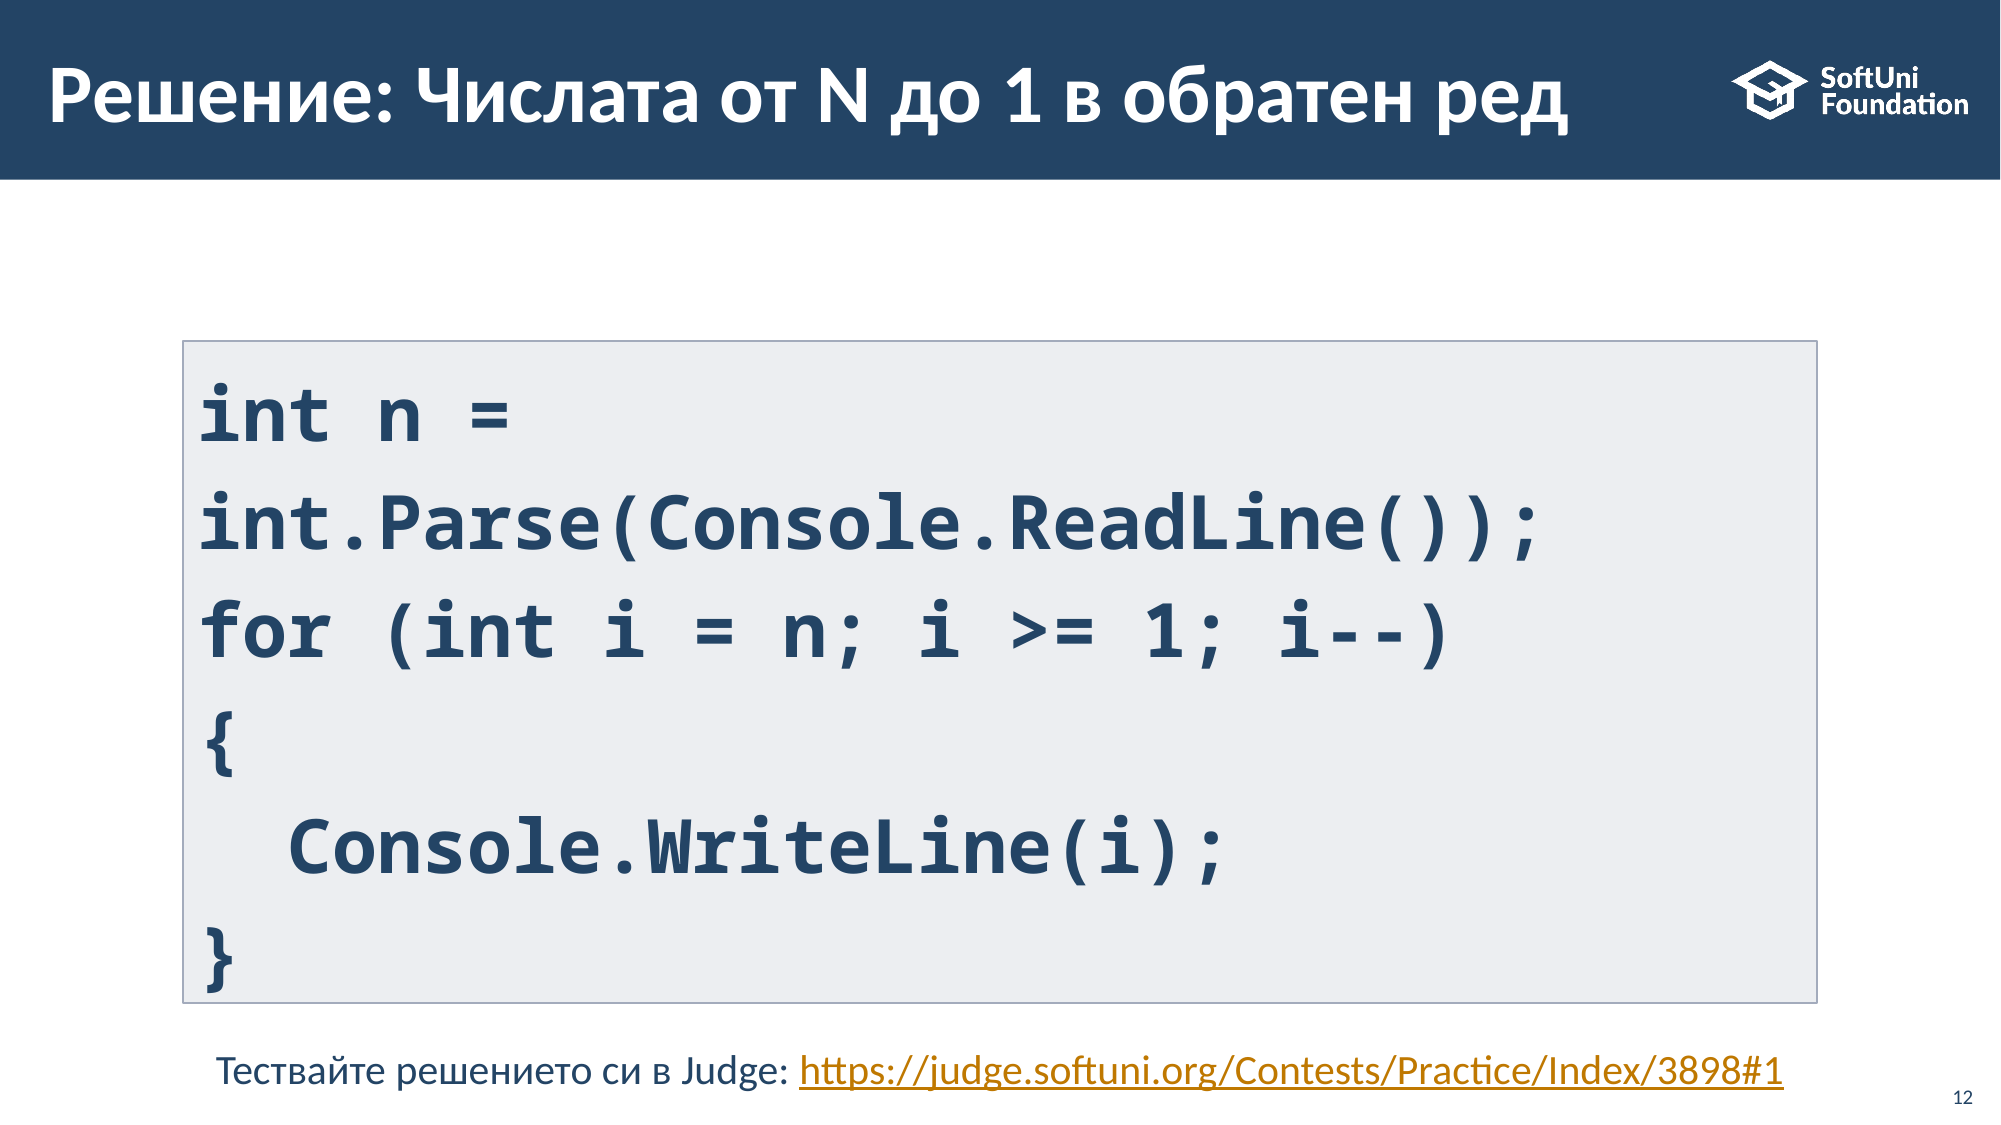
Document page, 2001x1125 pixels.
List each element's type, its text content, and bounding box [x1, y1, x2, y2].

title Решение: Числата от N до 1 в обратен ред [31, 16, 1716, 162]
text_box int n = int.Parse(Console.ReadLine()); for (int i = n; i >= 1; i--) { Console.WriteLine(i); } [183, 340, 1817, 1004]
text_box Тествайте решението си в Judge: https://judge.softuni.org/Contests/Practice/Index/3898#1 [200, 1035, 1800, 1100]
picture [1731, 60, 1968, 120]
slide_number 12 [1927, 1067, 1989, 1117]
